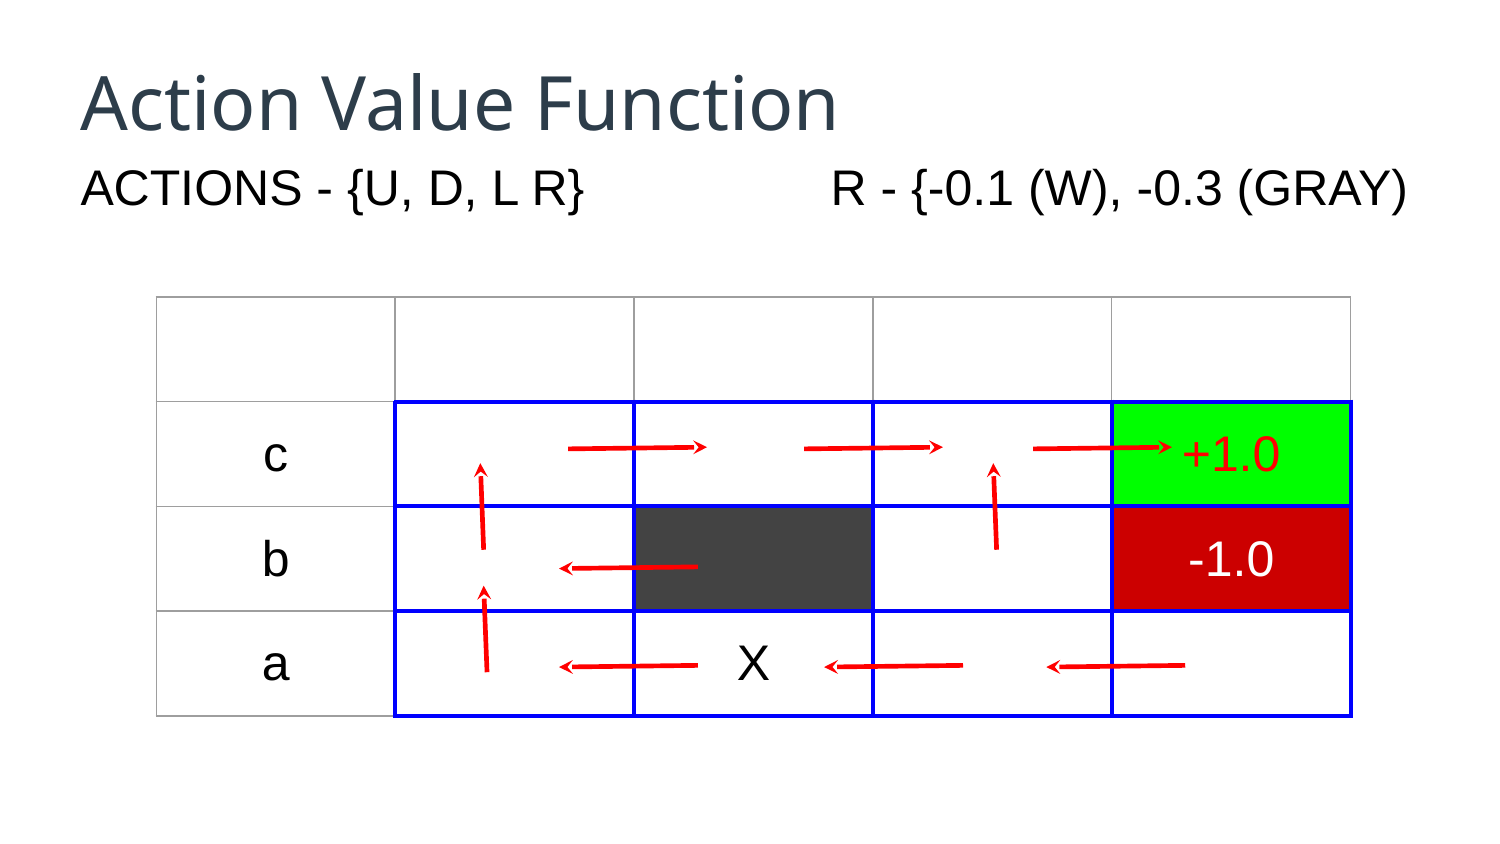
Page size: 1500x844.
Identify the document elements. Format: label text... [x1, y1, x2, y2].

table_cell -1.0 [1114, 508, 1349, 609]
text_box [483, 585, 488, 673]
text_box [803, 446, 944, 450]
table_header 2 [635, 298, 872, 400]
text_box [993, 462, 997, 550]
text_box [1032, 446, 1173, 450]
table_cell [397, 613, 632, 714]
table_cell [397, 508, 632, 609]
table_cell X [636, 613, 871, 714]
title Action Value Function [75, 50, 1425, 148]
table_cell [397, 404, 632, 504]
table_cell [875, 404, 1110, 504]
table_cell 0.8 [875, 613, 1110, 714]
table_cell [1114, 613, 1349, 714]
list ACTIONS - {U, D, L R} R - {-0.1 (W), -0.3 (GRAY) [75, 150, 1425, 330]
table_cell c [157, 402, 393, 506]
table_cell +1.0 [1114, 404, 1349, 504]
table_cell [875, 508, 1110, 609]
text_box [567, 446, 708, 450]
table_header 3 [874, 298, 1111, 400]
table_cell [636, 508, 871, 609]
table_header [157, 298, 394, 401]
table_header 1 [396, 298, 633, 400]
table_header 4 [1112, 298, 1350, 400]
table_cell b [157, 507, 393, 610]
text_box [480, 462, 484, 550]
table_cell [636, 404, 871, 504]
table_cell a [157, 612, 393, 715]
